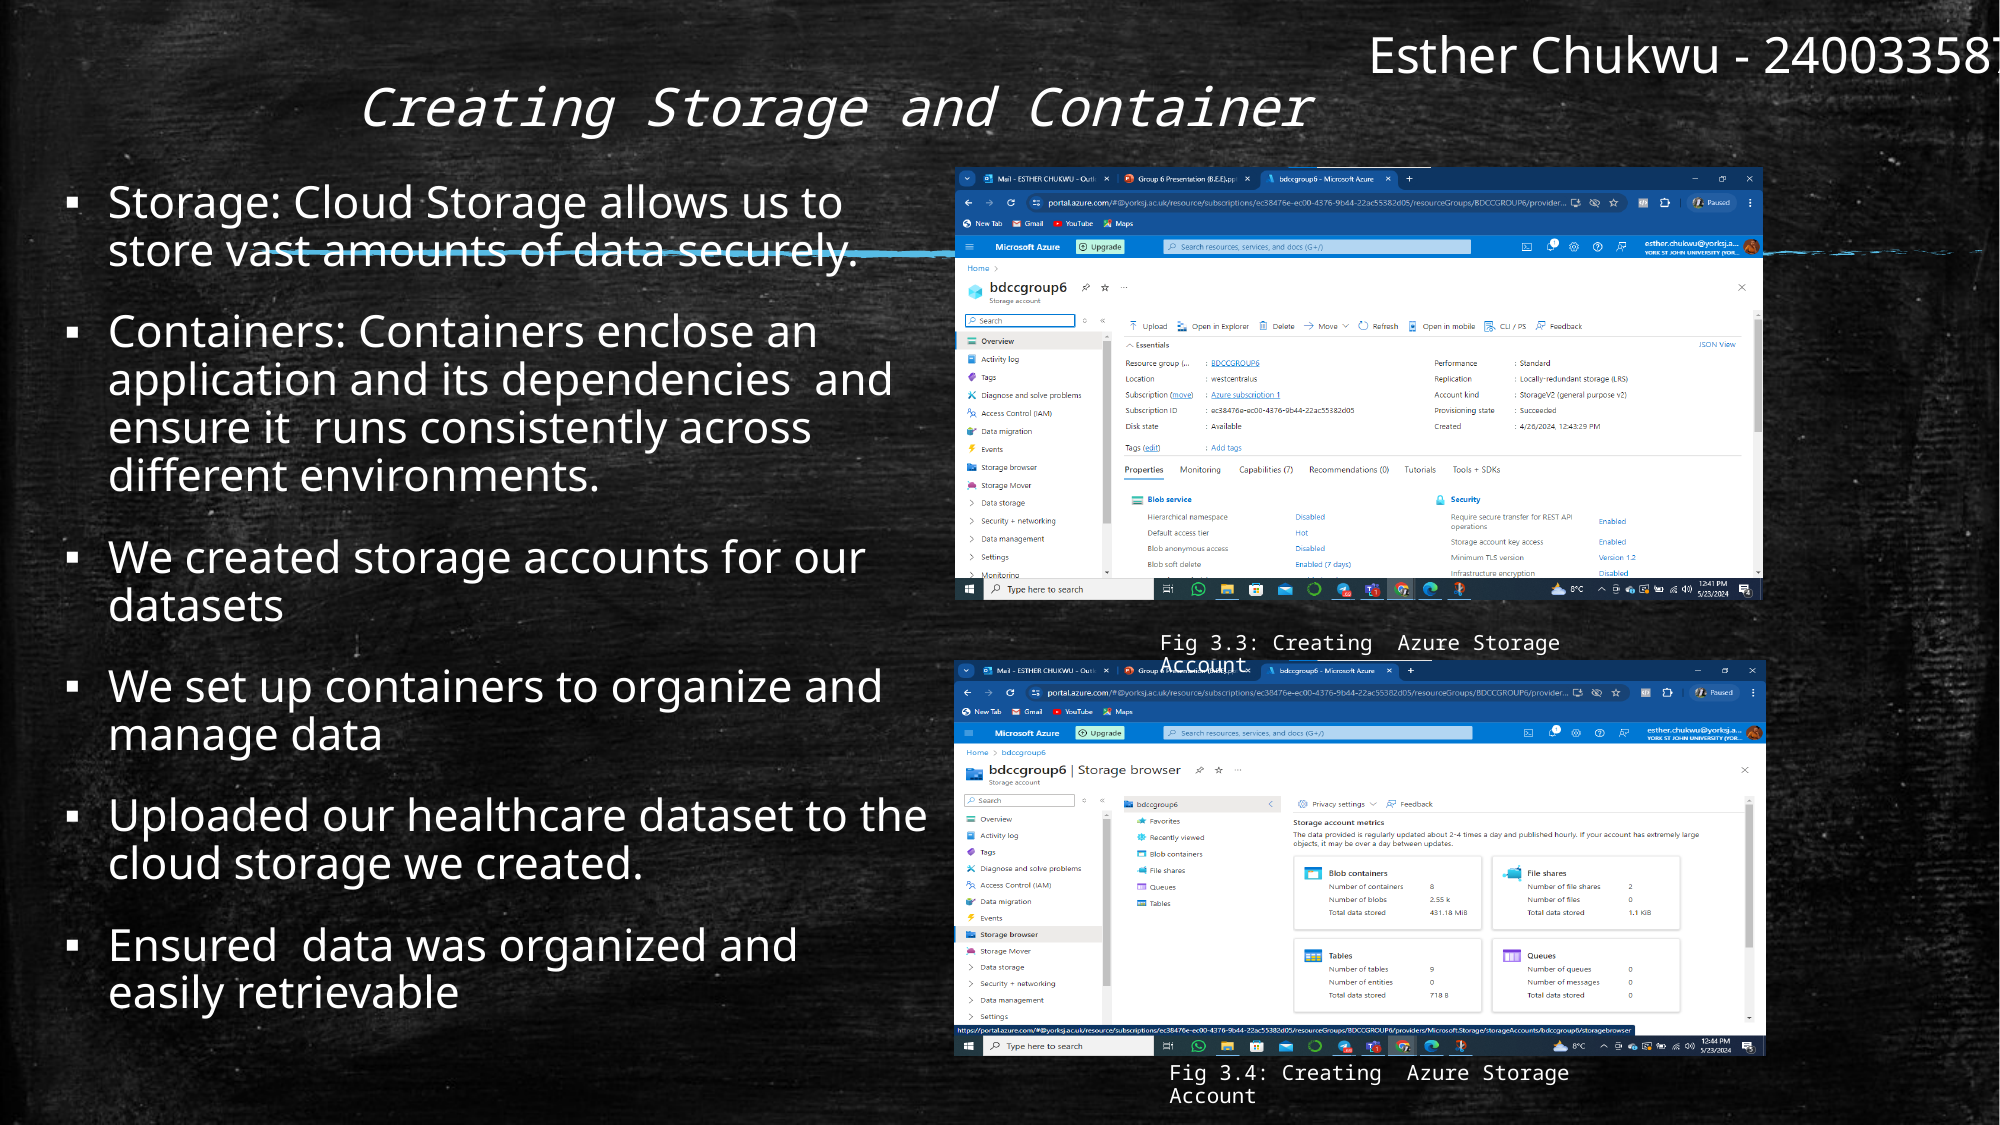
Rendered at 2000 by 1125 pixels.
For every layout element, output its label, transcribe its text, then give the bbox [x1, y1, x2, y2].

text_box Esther Chukwu - 240033587 [1353, 15, 2000, 145]
text_box Fig 3.4: Creating Azure Storage Account [1154, 1056, 1652, 1116]
text_box Fig 3.3: Creating Azure Storage Account [1145, 624, 1643, 660]
title Creating Storage and Container [342, 25, 1369, 146]
picture [954, 660, 1766, 1056]
picture [955, 167, 1763, 600]
list Storage: Cloud Storage allows us to store vast amounts of data securely. Containers: Containers enclose an application and its dependencies and ensure it runs consistently across different environments. We created storage accounts for our datasets We set up containers to organize and manage data Uploaded our healthcare dataset to the cloud storage we created. Ensured data was organized and easily retrievable [49, 172, 951, 1027]
